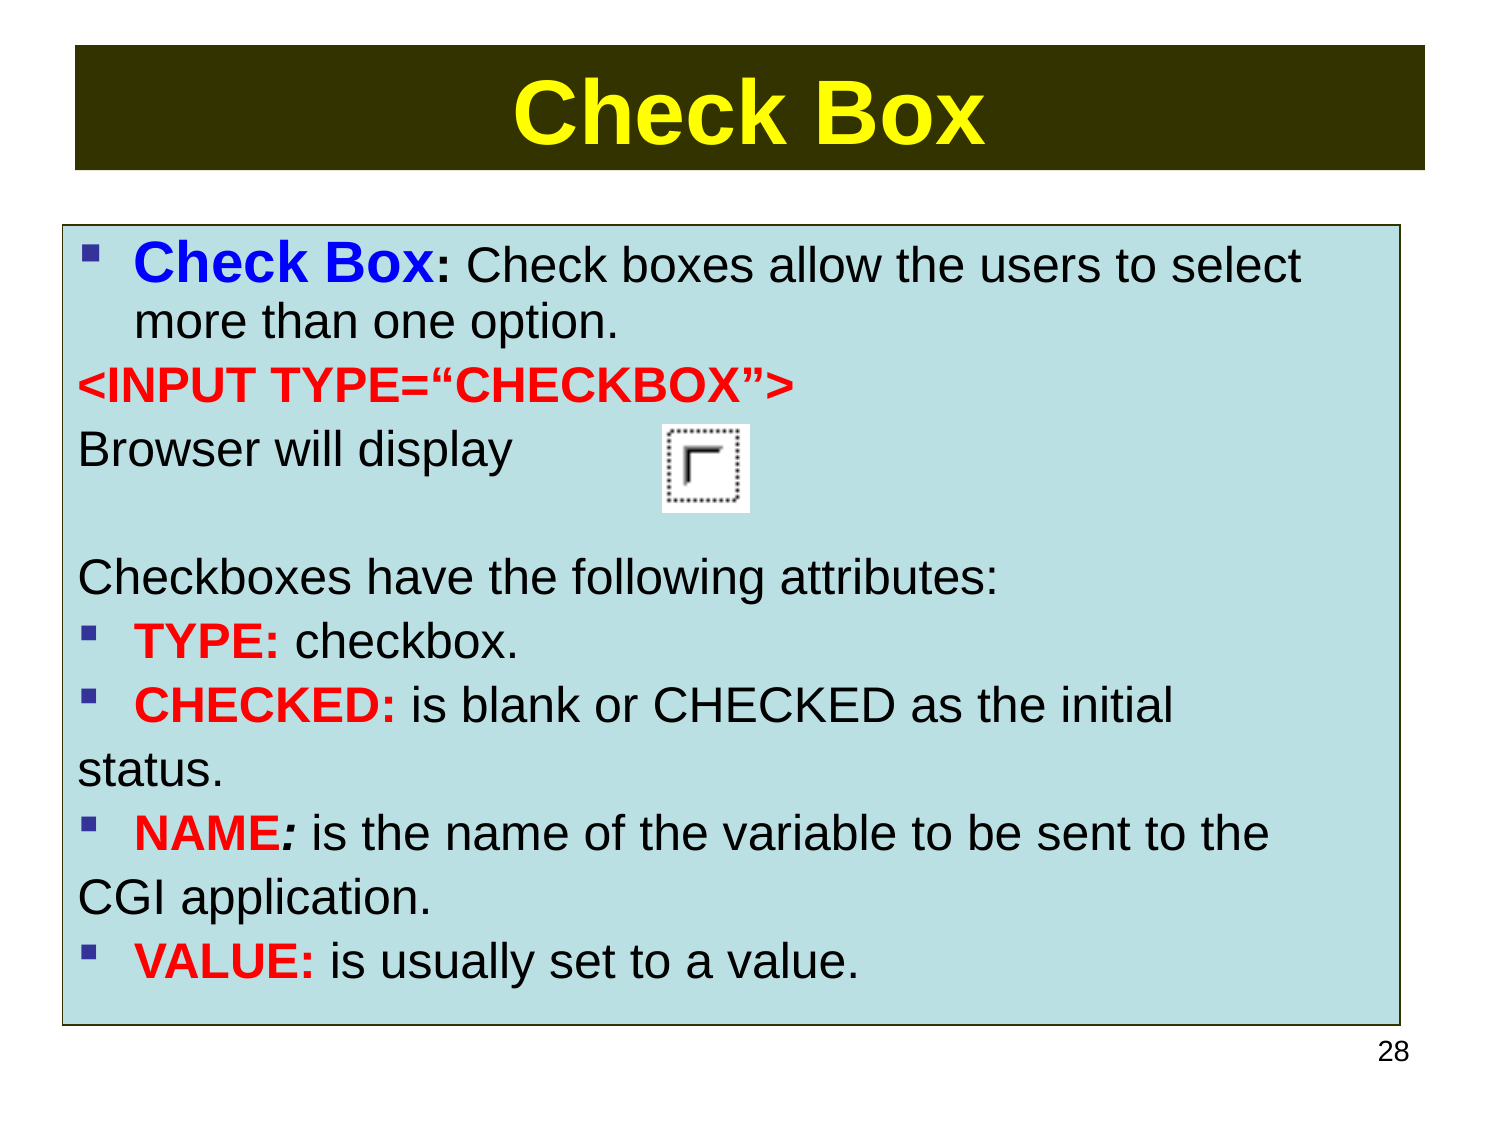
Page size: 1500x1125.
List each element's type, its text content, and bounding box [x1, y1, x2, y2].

list Check Box: Check boxes allow the users to select more than one option. <INPUT TYPE=“CHECKBOX”> Browser will display Checkboxes have the following attributes: TYPE: checkbox. CHECKED: is blank or CHECKED as the initial status. NAME: is the name of the variable to be sent to the CGI application. VALUE: is usually set to a value. [62, 224, 1401, 1026]
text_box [662, 424, 751, 513]
slide_number 28 [1074, 1024, 1426, 1103]
title Check Box [74, 44, 1426, 171]
